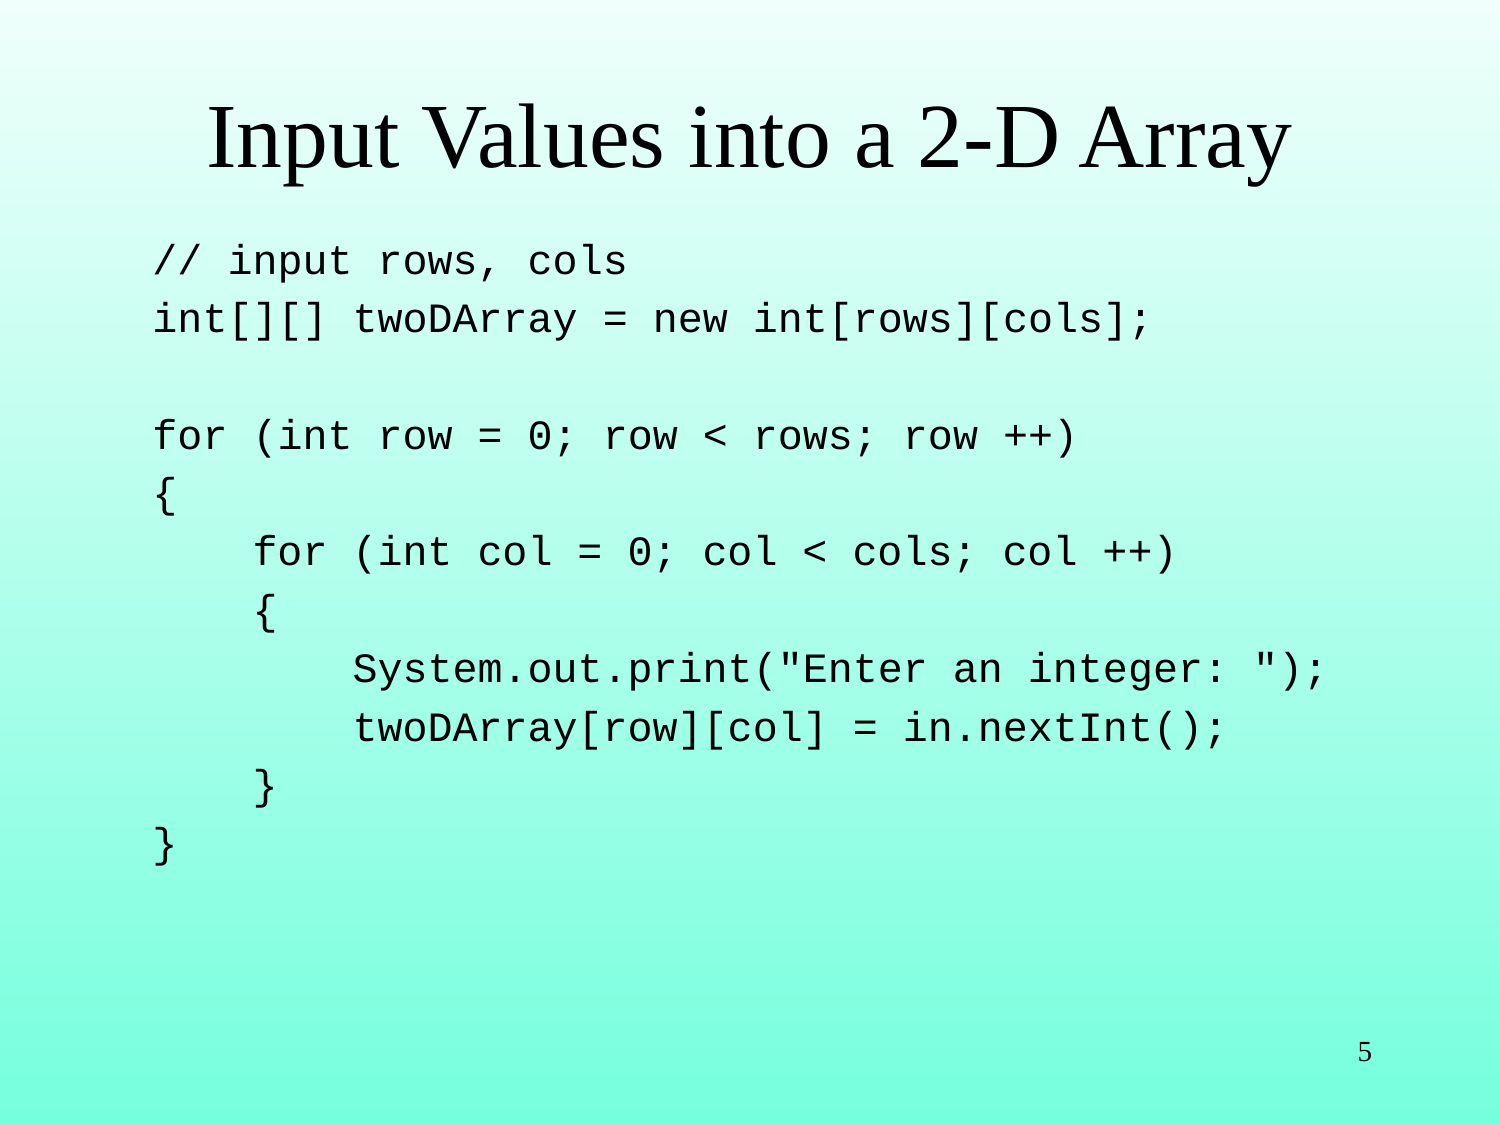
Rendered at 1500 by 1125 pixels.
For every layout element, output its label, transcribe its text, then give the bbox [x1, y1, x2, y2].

slide_number 5 [1074, 1024, 1388, 1101]
title Input Values into a 2-D Array [87, 50, 1413, 213]
list // input rows, cols int[][] twoDArray = new int[rows][cols]; for (int row = 0; row < rows; row ++) { for (int col = 0; col < cols; col ++) { System.out.print("Enter an integer: "); twoDArray[row][col] = in.nextInt(); } } [137, 224, 1438, 963]
